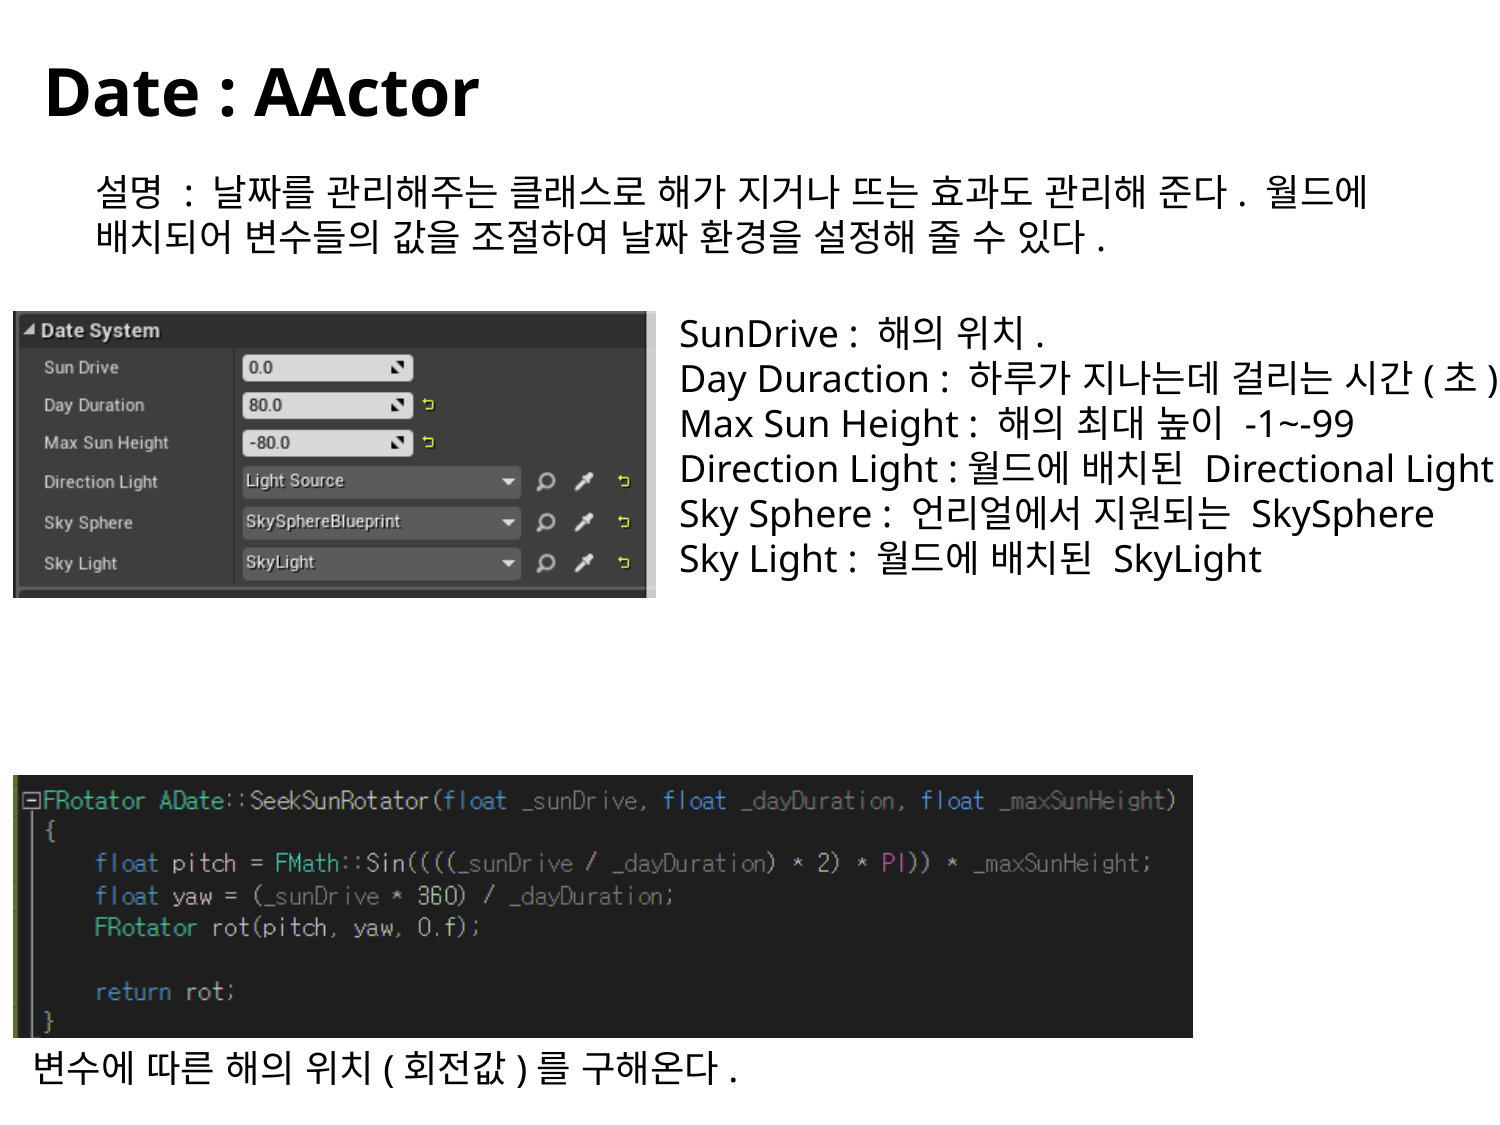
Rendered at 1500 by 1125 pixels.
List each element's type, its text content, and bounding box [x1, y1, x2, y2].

text_box SunDrive : 해의 위치. Day Duraction : 하루가 지나는데 걸리는 시간(초) Max Sun Height : 해의 최대 높이 -1~-99 Direction Light :월드에 배치된 Directional Light Sky Sphere : 언리얼에서 지원되는 SkySphere Sky Light : 월드에 배치된 SkyLight [664, 302, 1500, 588]
text_box 설명 : 날짜를 관리해주는 클래스로 해가 지거나 뜨는 효과도 관리해 준다. 월드에 배치되어 변수들의 값을 조절하여 날짜 환경을 설정해 줄 수 있다. [80, 161, 1385, 266]
text_box 변수에 따른 해의 위치(회전값)를 구해온다. [17, 1046, 754, 1098]
picture [12, 311, 656, 599]
text_box Date : AActor [28, 42, 497, 138]
picture [12, 774, 1194, 1038]
